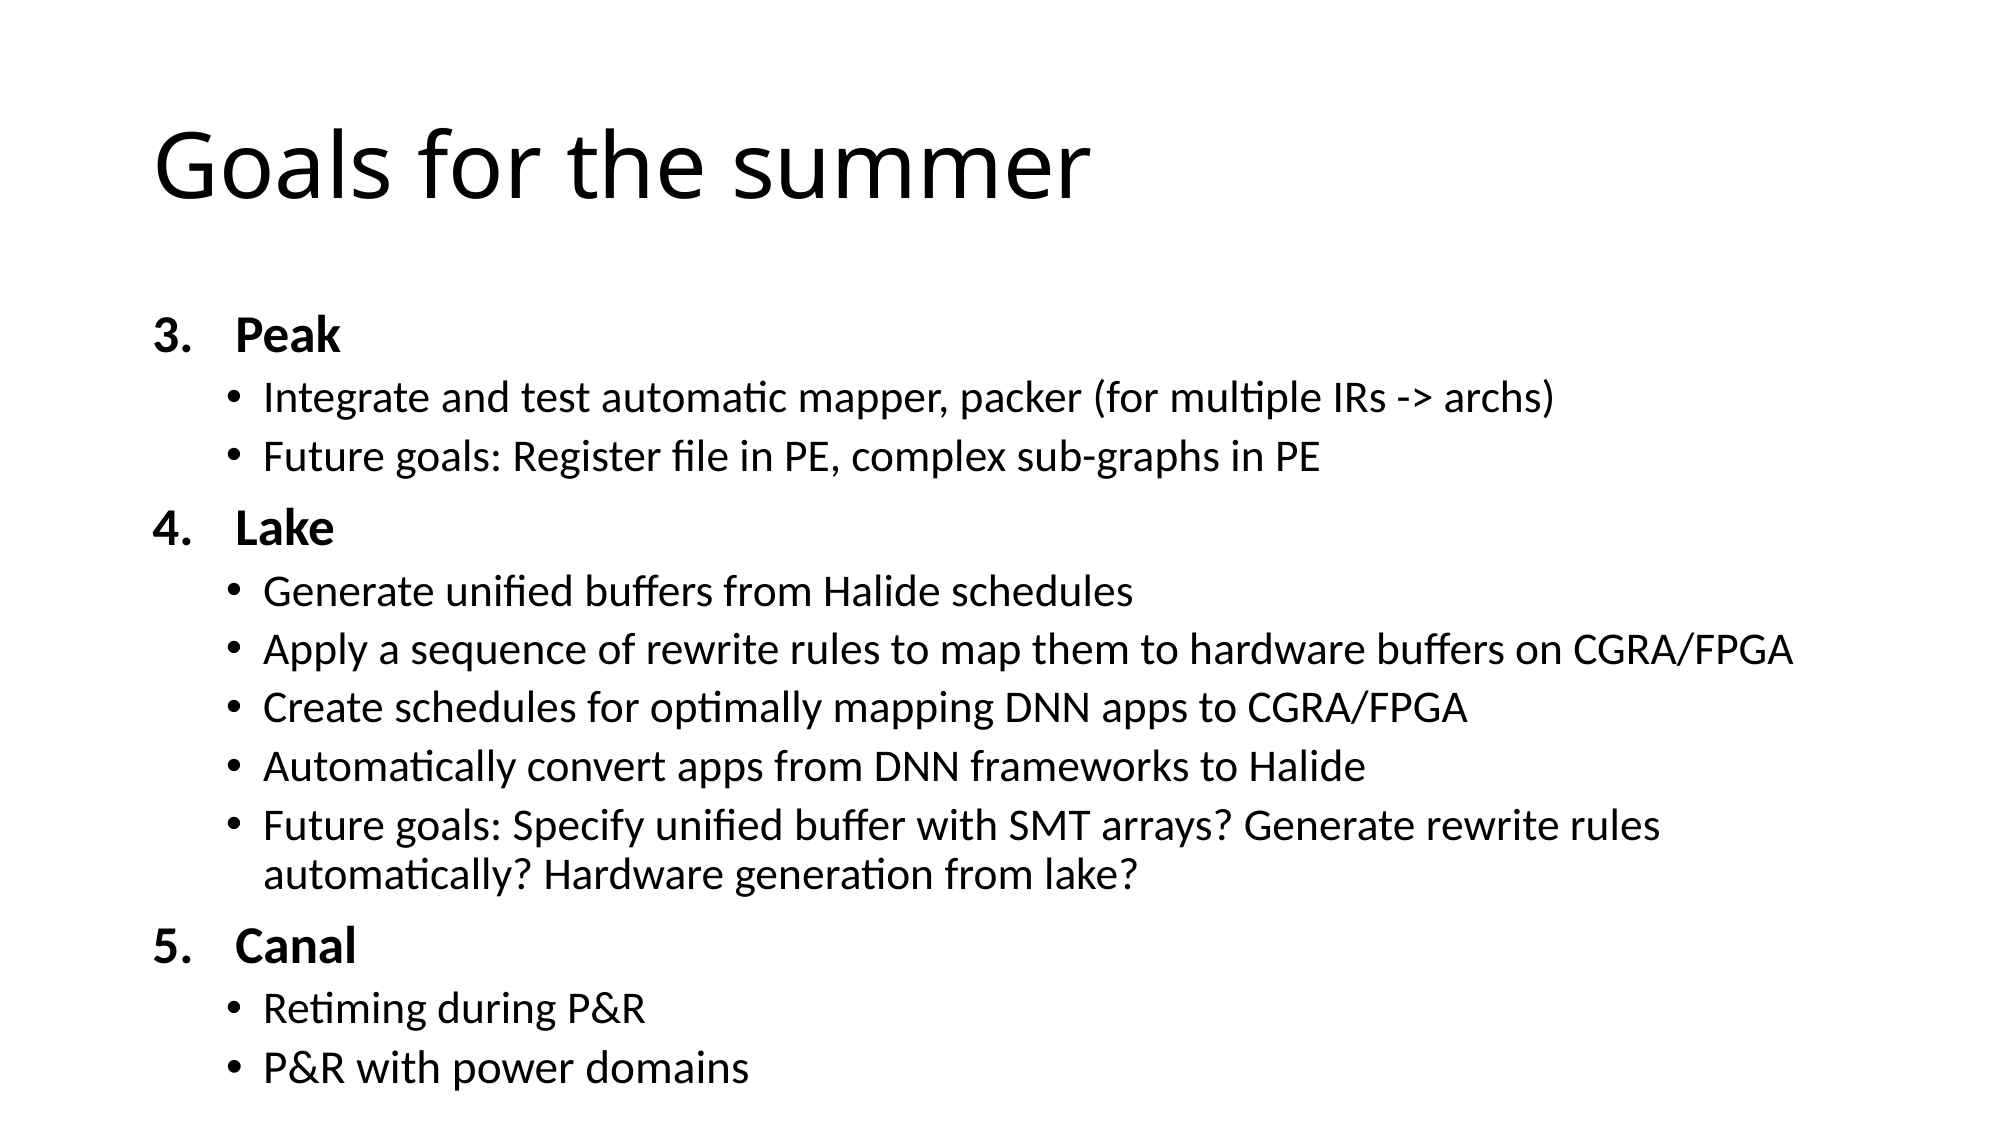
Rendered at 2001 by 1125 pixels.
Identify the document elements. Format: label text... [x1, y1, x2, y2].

title Goals for the summer [137, 59, 1863, 278]
list Peak Integrate and test automatic mapper, packer (for multiple IRs -> archs) Future goals: Register file in PE, complex sub-graphs in PE Lake Generate unified buffers from Halide schedules Apply a sequence of rewrite rules to map them to hardware buffers on CGRA/FPGA Create schedules for optimally mapping DNN apps to CGRA/FPGA Automatically convert apps from DNN frameworks to Halide Future goals: Specify unified buffer with SMT arrays? Generate rewrite rules automatically? Hardware generation from lake? Canal Retiming during P&R P&R with power domains [137, 299, 1863, 1108]
